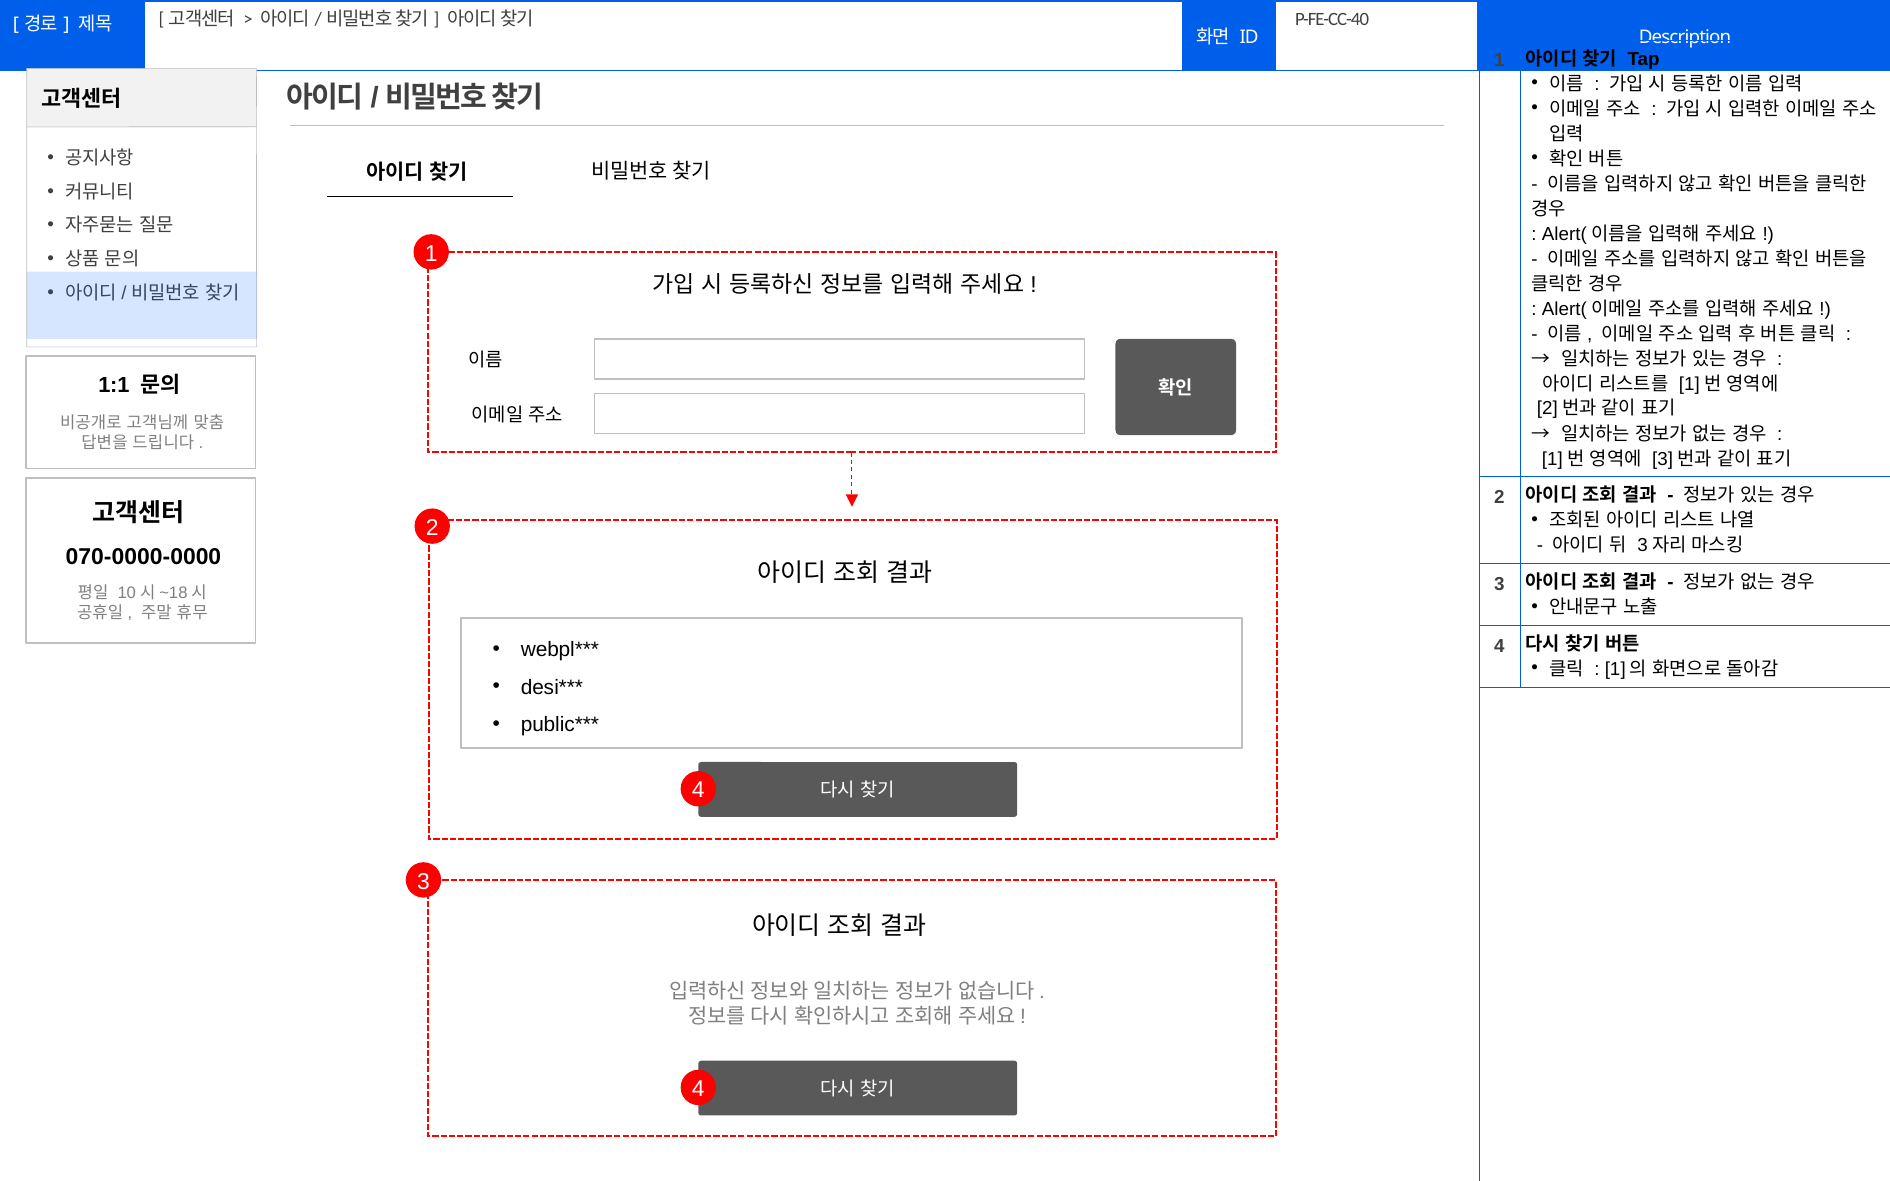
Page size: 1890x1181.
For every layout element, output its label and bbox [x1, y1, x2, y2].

table_header [1480, 41, 1520, 476]
table_cell [1480, 564, 1520, 625]
text_box [413, 507, 1278, 840]
title [1275, 1, 1478, 39]
text_box [26, 271, 258, 340]
table_cell [1521, 626, 1890, 687]
table_header [1521, 41, 1890, 476]
text_box [286, 78, 1444, 126]
list [143, 0, 1180, 39]
text_box [412, 233, 1277, 507]
table_cell [1480, 688, 1890, 1181]
text_box [530, 150, 772, 191]
text_box [404, 861, 1277, 1137]
table_cell [1521, 564, 1890, 625]
table_cell [1521, 477, 1890, 563]
text_box [324, 151, 510, 192]
table_cell [1480, 477, 1520, 563]
table_cell [1480, 626, 1520, 687]
